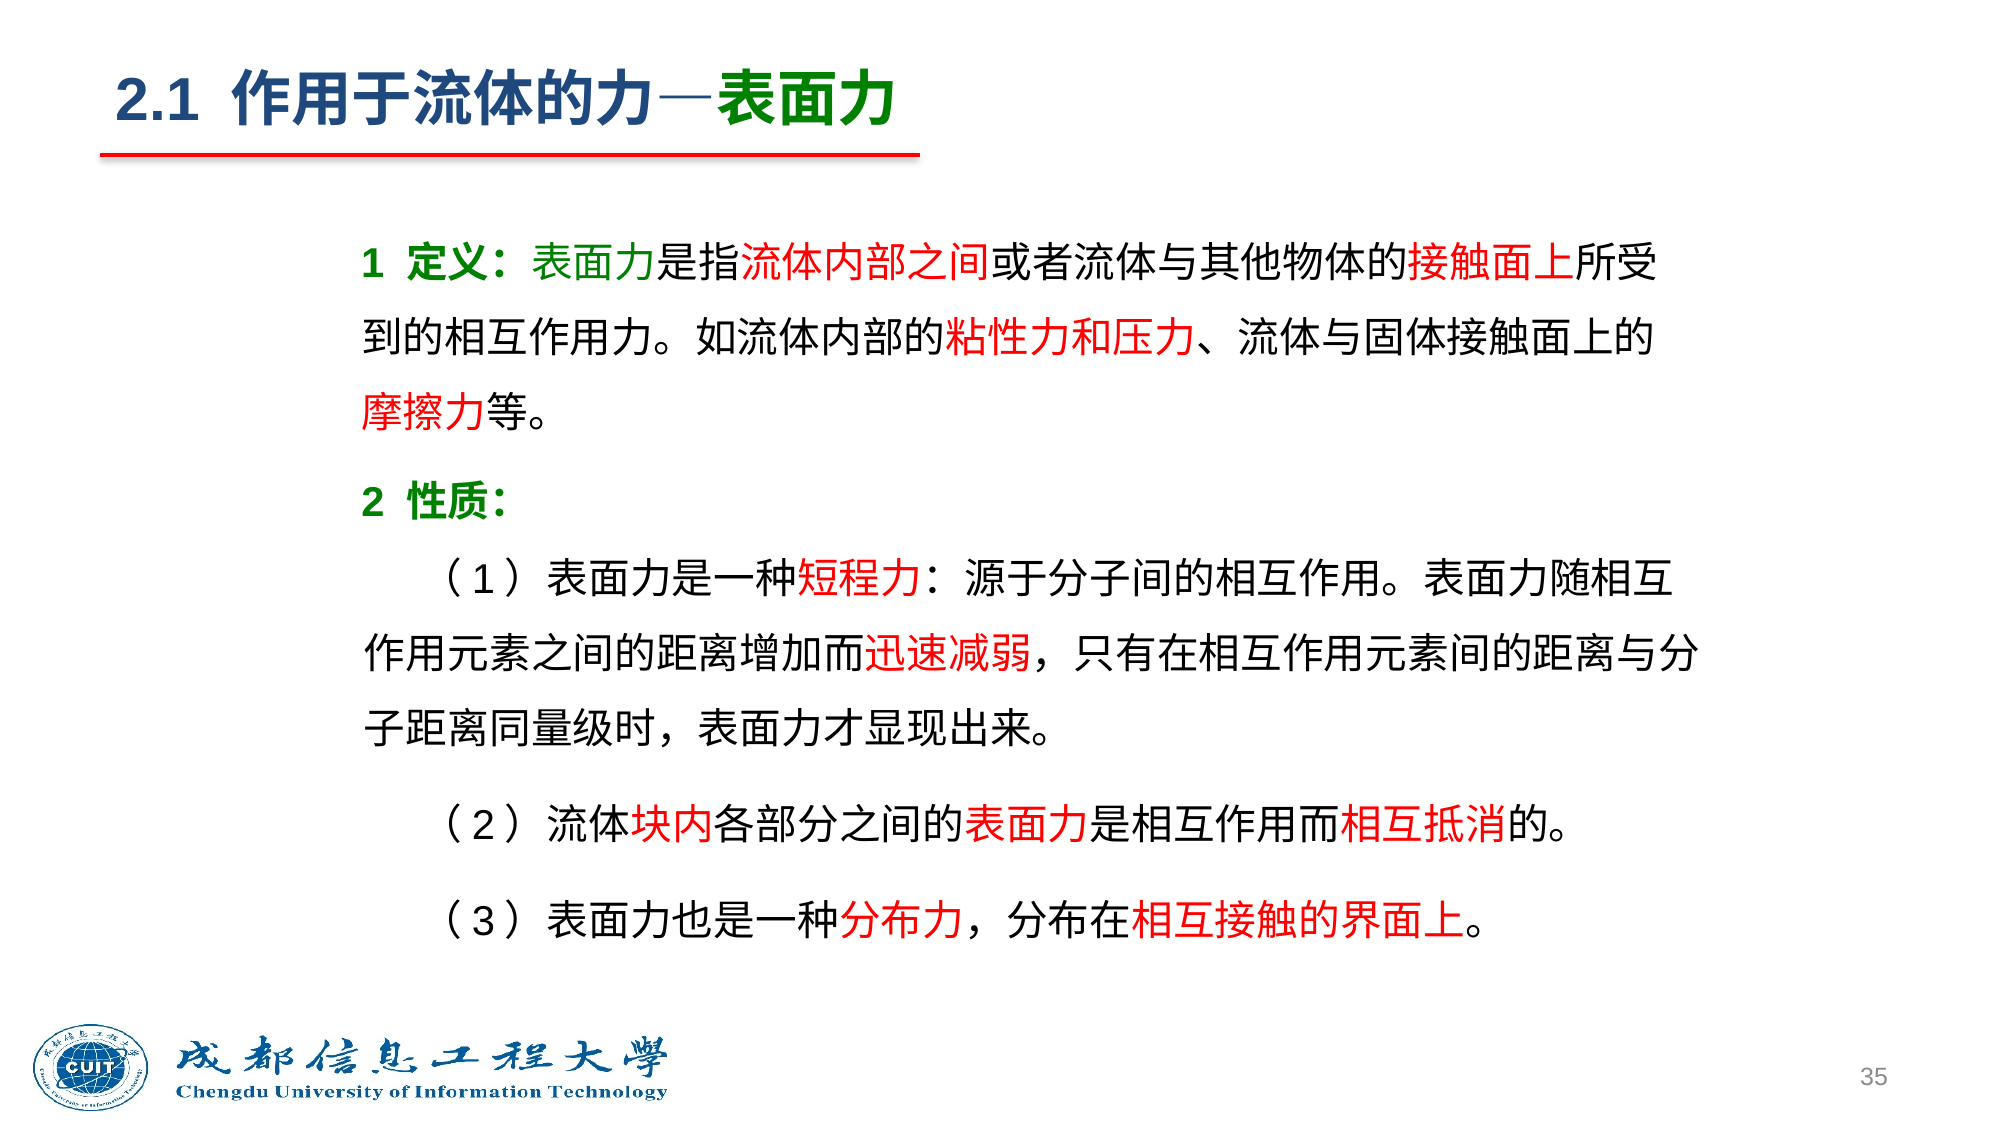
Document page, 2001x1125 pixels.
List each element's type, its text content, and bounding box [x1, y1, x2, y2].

picture [33, 1024, 667, 1111]
text_box （1）表面力是一种短程力：源于分子间的相互作用。表面力随相互作用元素之间的距离增加而迅速减弱，只有在相互作用元素间的距离与分子距离同量级时，表面力才显现出来。 （2）流体块内各部分之间的表面力是相互作用而相互抵消的。 （3）表面力也是一种分布力，分布在相互接触的界面上。 [349, 519, 1721, 951]
title 2.1 作用于流体的力—表面力 [100, 43, 942, 149]
text_box 2 性质： [345, 442, 547, 533]
slide_number 35 [1702, 1045, 1904, 1106]
text_box 1 定义：表面力是指流体内部之间或者流体与其他物体的接触面上所受到的相互作用力。如流体内部的粘性力和压力、流体与固体接触面上的摩擦力等。 [346, 203, 1675, 444]
